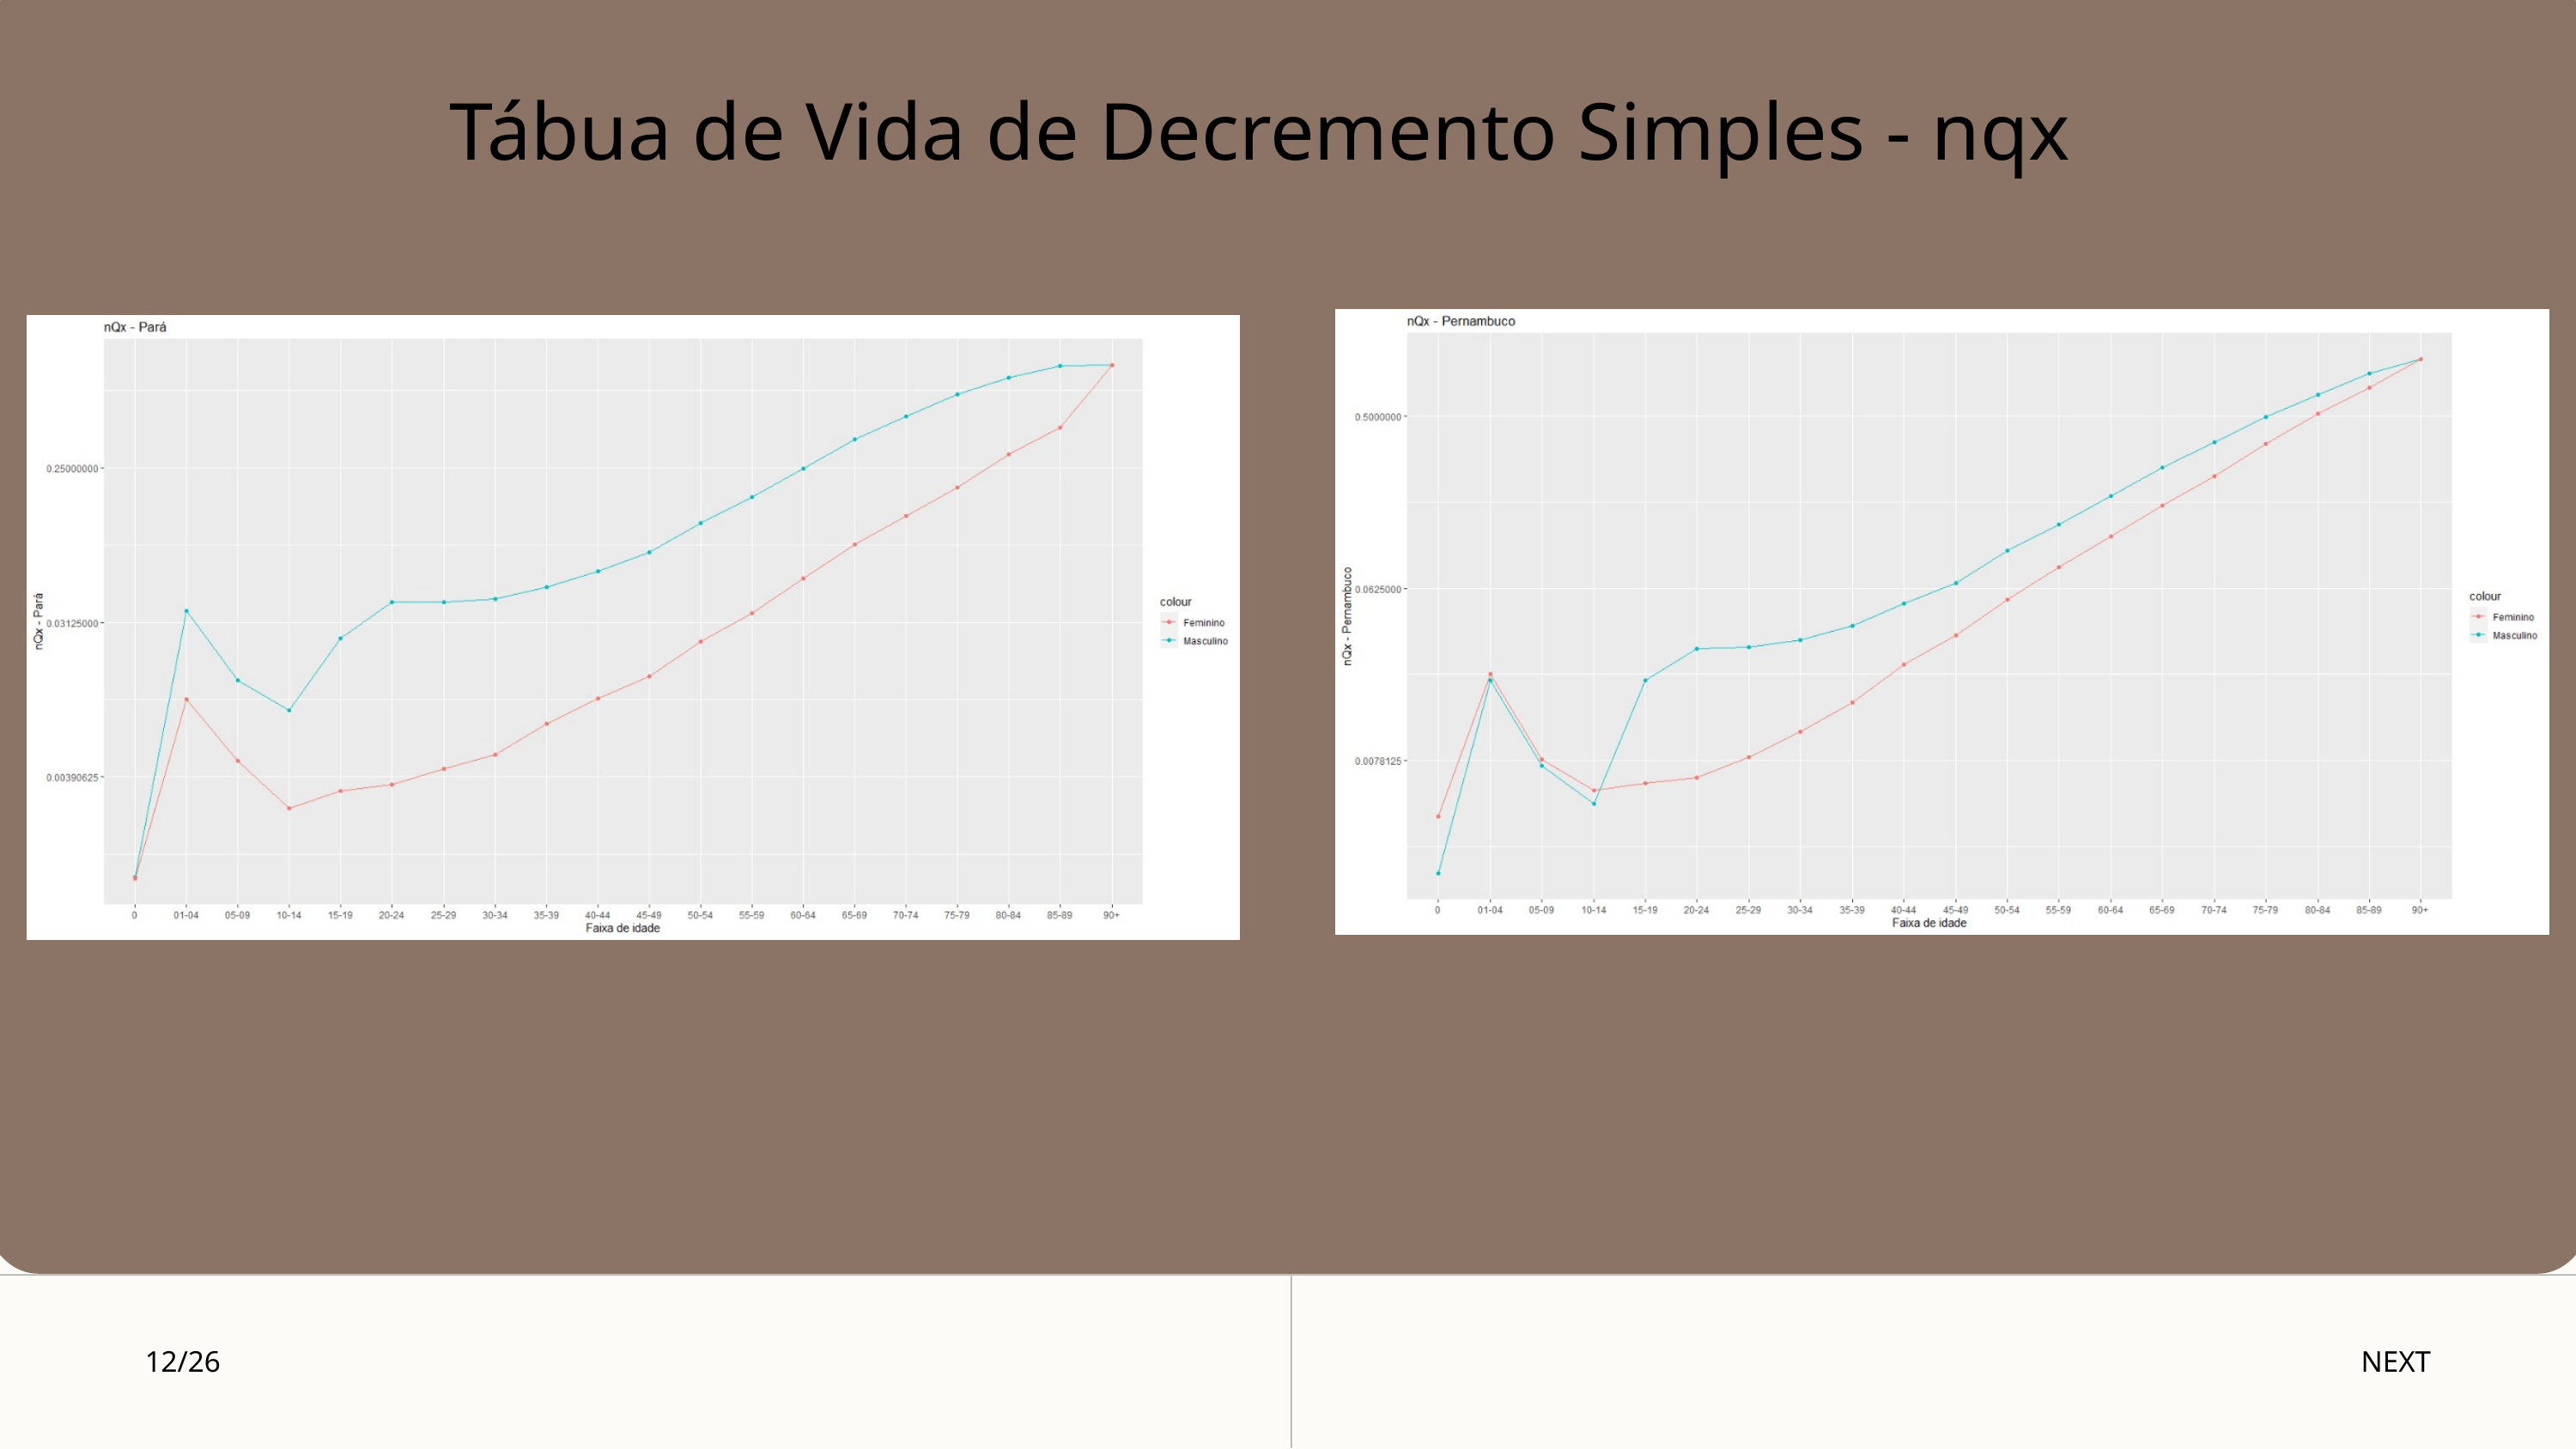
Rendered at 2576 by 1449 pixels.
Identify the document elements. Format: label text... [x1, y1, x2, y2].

picture [27, 315, 1241, 941]
text_box NEXT [2095, 1337, 2432, 1379]
text_box 12/26 [144, 1337, 481, 1379]
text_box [0, 0, 2576, 1274]
picture [1335, 309, 2549, 935]
